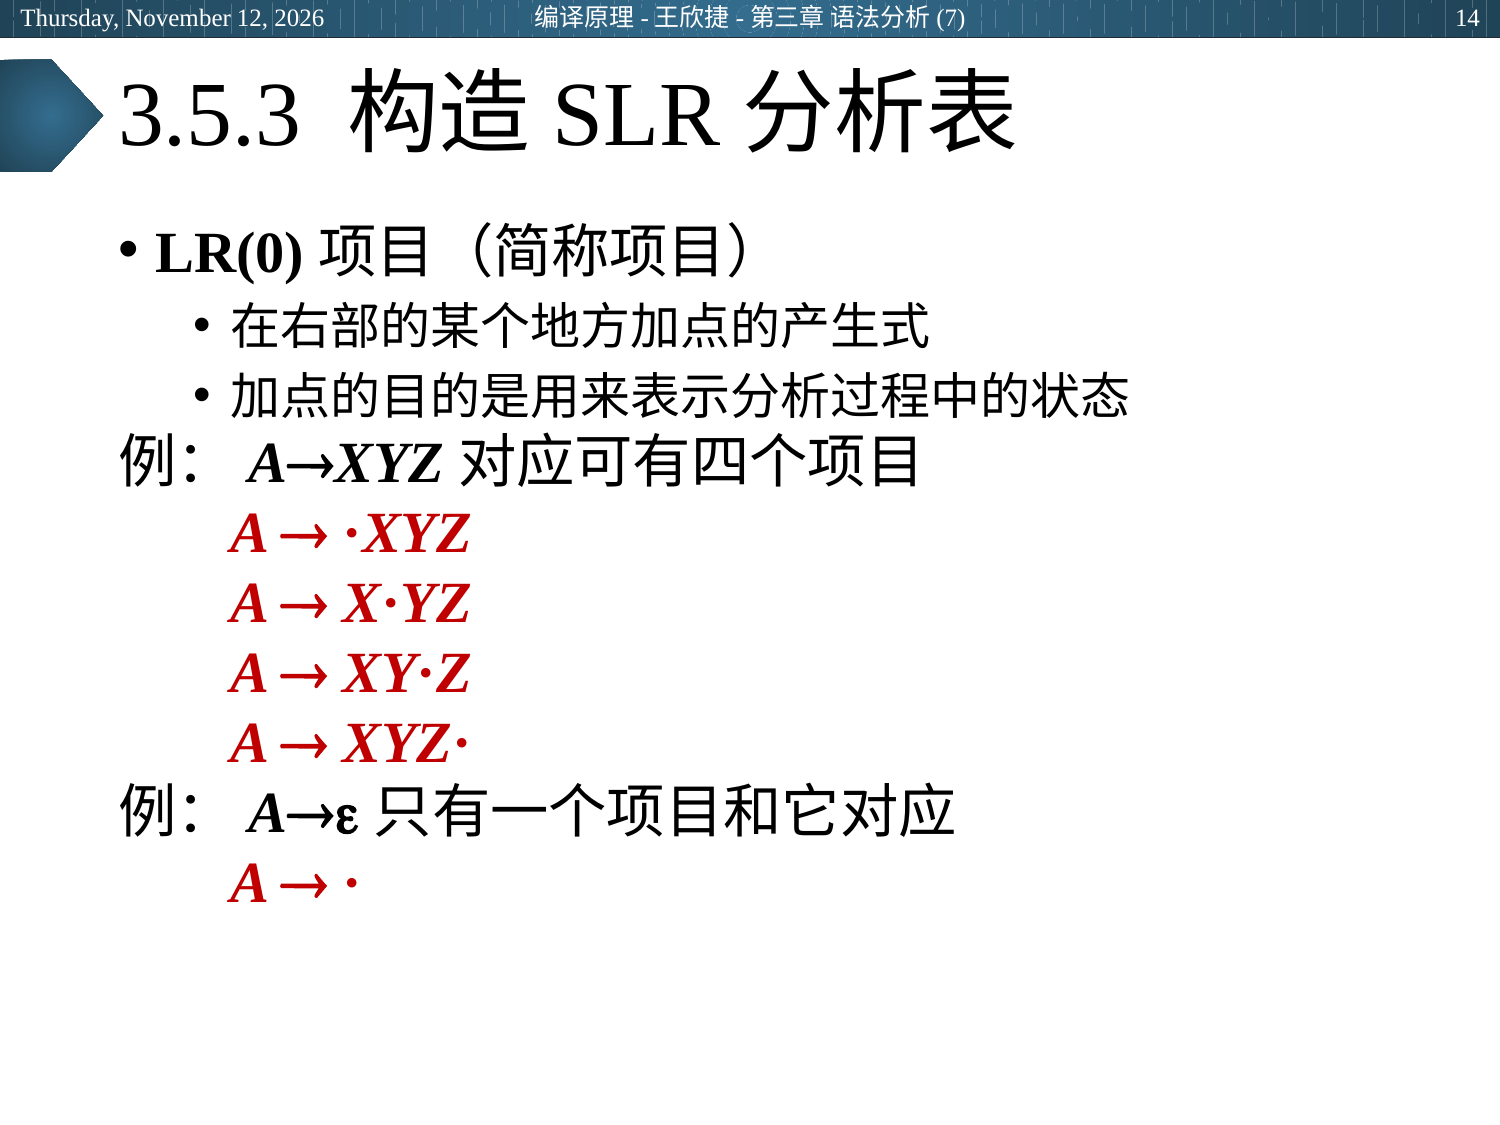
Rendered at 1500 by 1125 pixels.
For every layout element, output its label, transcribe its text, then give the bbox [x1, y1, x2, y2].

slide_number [5, 1, 344, 32]
footer 编译原理-王欣捷-第三章 语法分析(7) [496, 1, 1004, 32]
slide_number 14 [1157, 1, 1495, 32]
list LR(0)项目（简称项目） 在右部的某个地方加点的产生式 加点的目的是用来表示分析过程中的状态 例：AXYZ对应可有四个项目 A  ·XYZ A  X·YZ A  XY·Z A  XYZ· 例：A只有一个项目和它对应 A  · [103, 206, 1397, 1014]
title 3.5.3 构造SLR分析表 [103, 37, 1397, 194]
